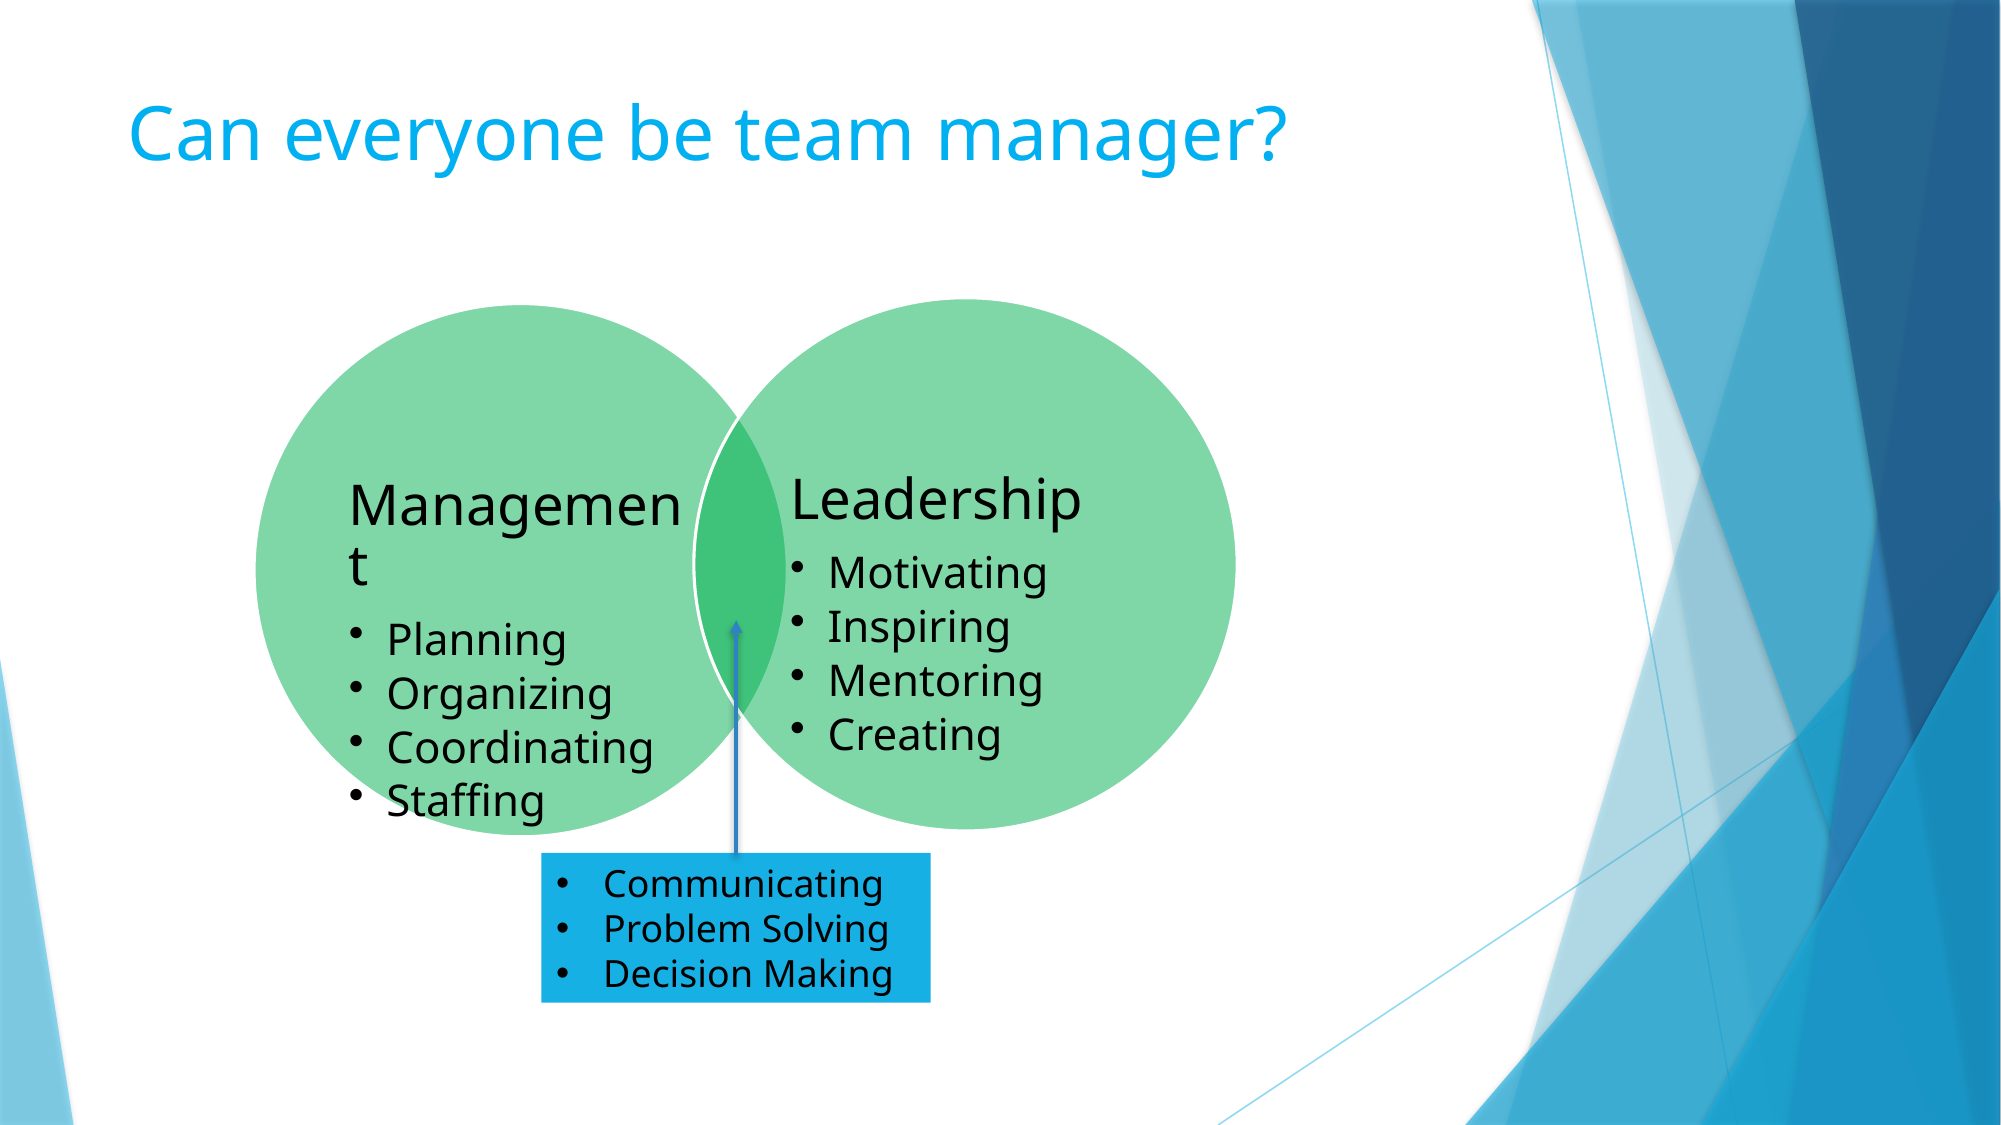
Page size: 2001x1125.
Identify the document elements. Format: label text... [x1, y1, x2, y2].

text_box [210, 135, 1545, 1026]
title Can everyone be team manager? [112, 77, 1524, 192]
